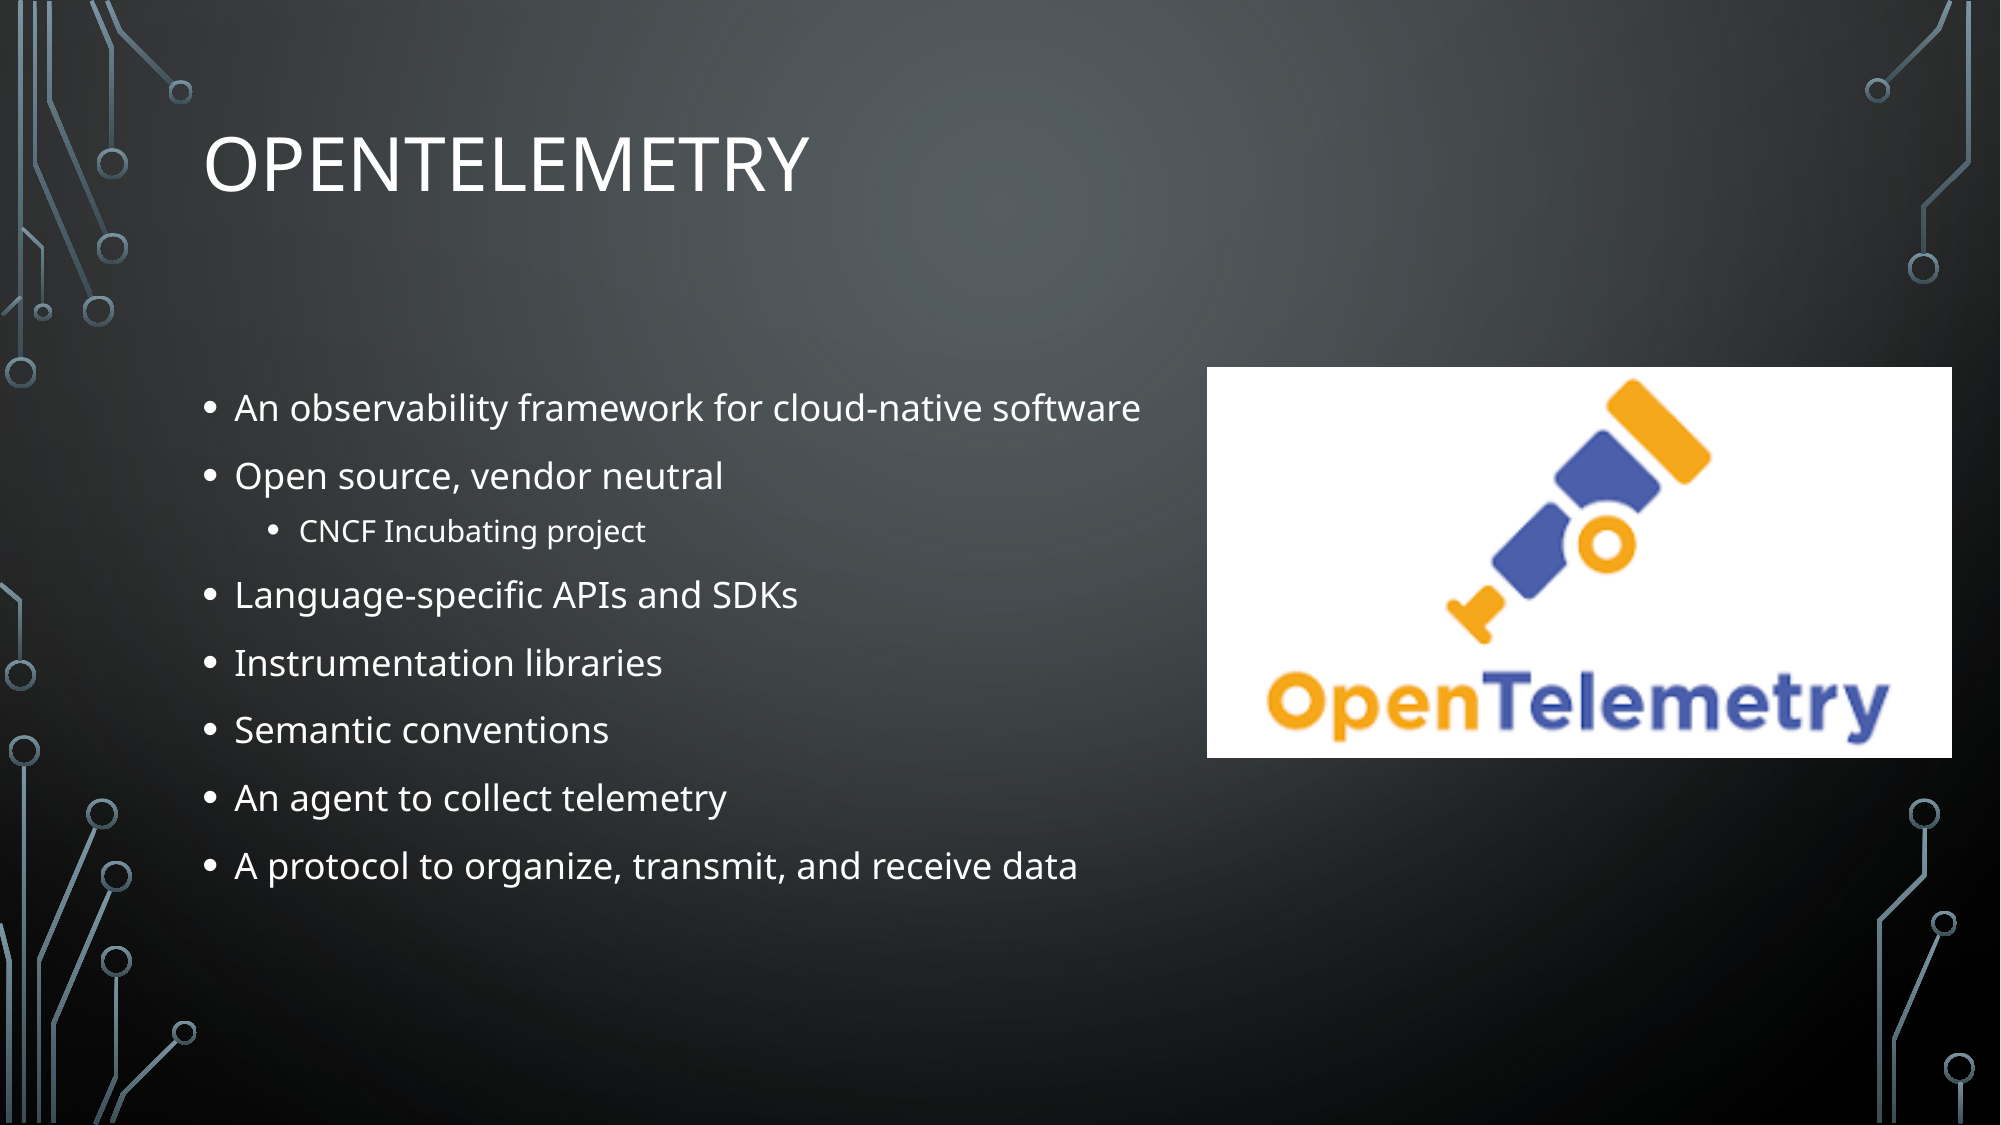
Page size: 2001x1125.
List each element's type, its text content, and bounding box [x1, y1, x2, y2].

list An observability framework for cloud-native software Open source, vendor neutral CNCF Incubating project Language-specific APIs and SDKs Instrumentation libraries Semantic conventions An agent to collect telemetry A protocol to organize, transmit, and receive data [187, 369, 1168, 950]
title OpenTelemetry [187, 90, 1813, 334]
picture [1206, 367, 1952, 758]
